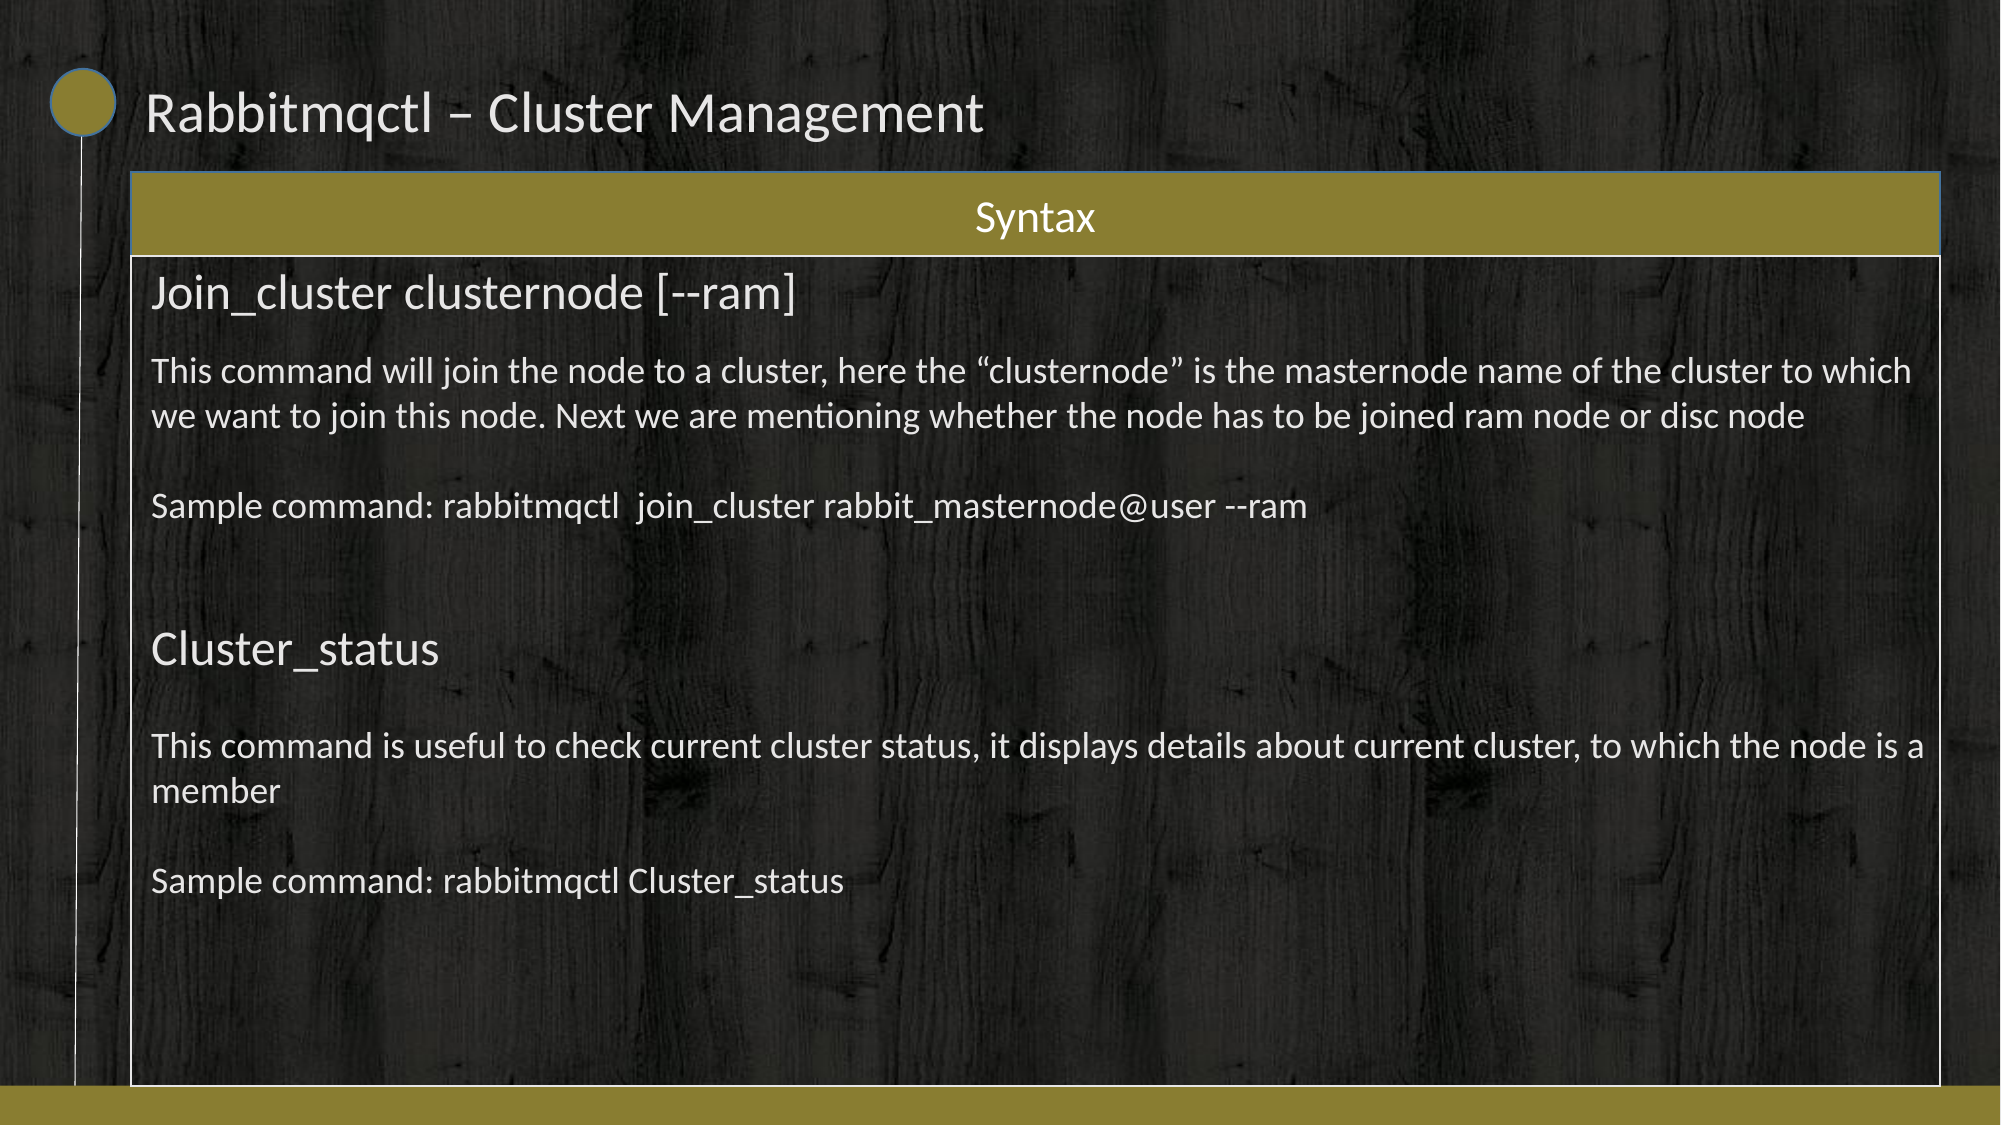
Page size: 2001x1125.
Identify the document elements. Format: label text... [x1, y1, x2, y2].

picture [0, 0, 2001, 1125]
text_box [0, 1085, 2000, 1125]
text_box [74, 127, 82, 1086]
text_box Rabbitmqctl – Cluster Management [131, 67, 1793, 152]
text_box [49, 67, 117, 137]
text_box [131, 171, 1946, 1098]
